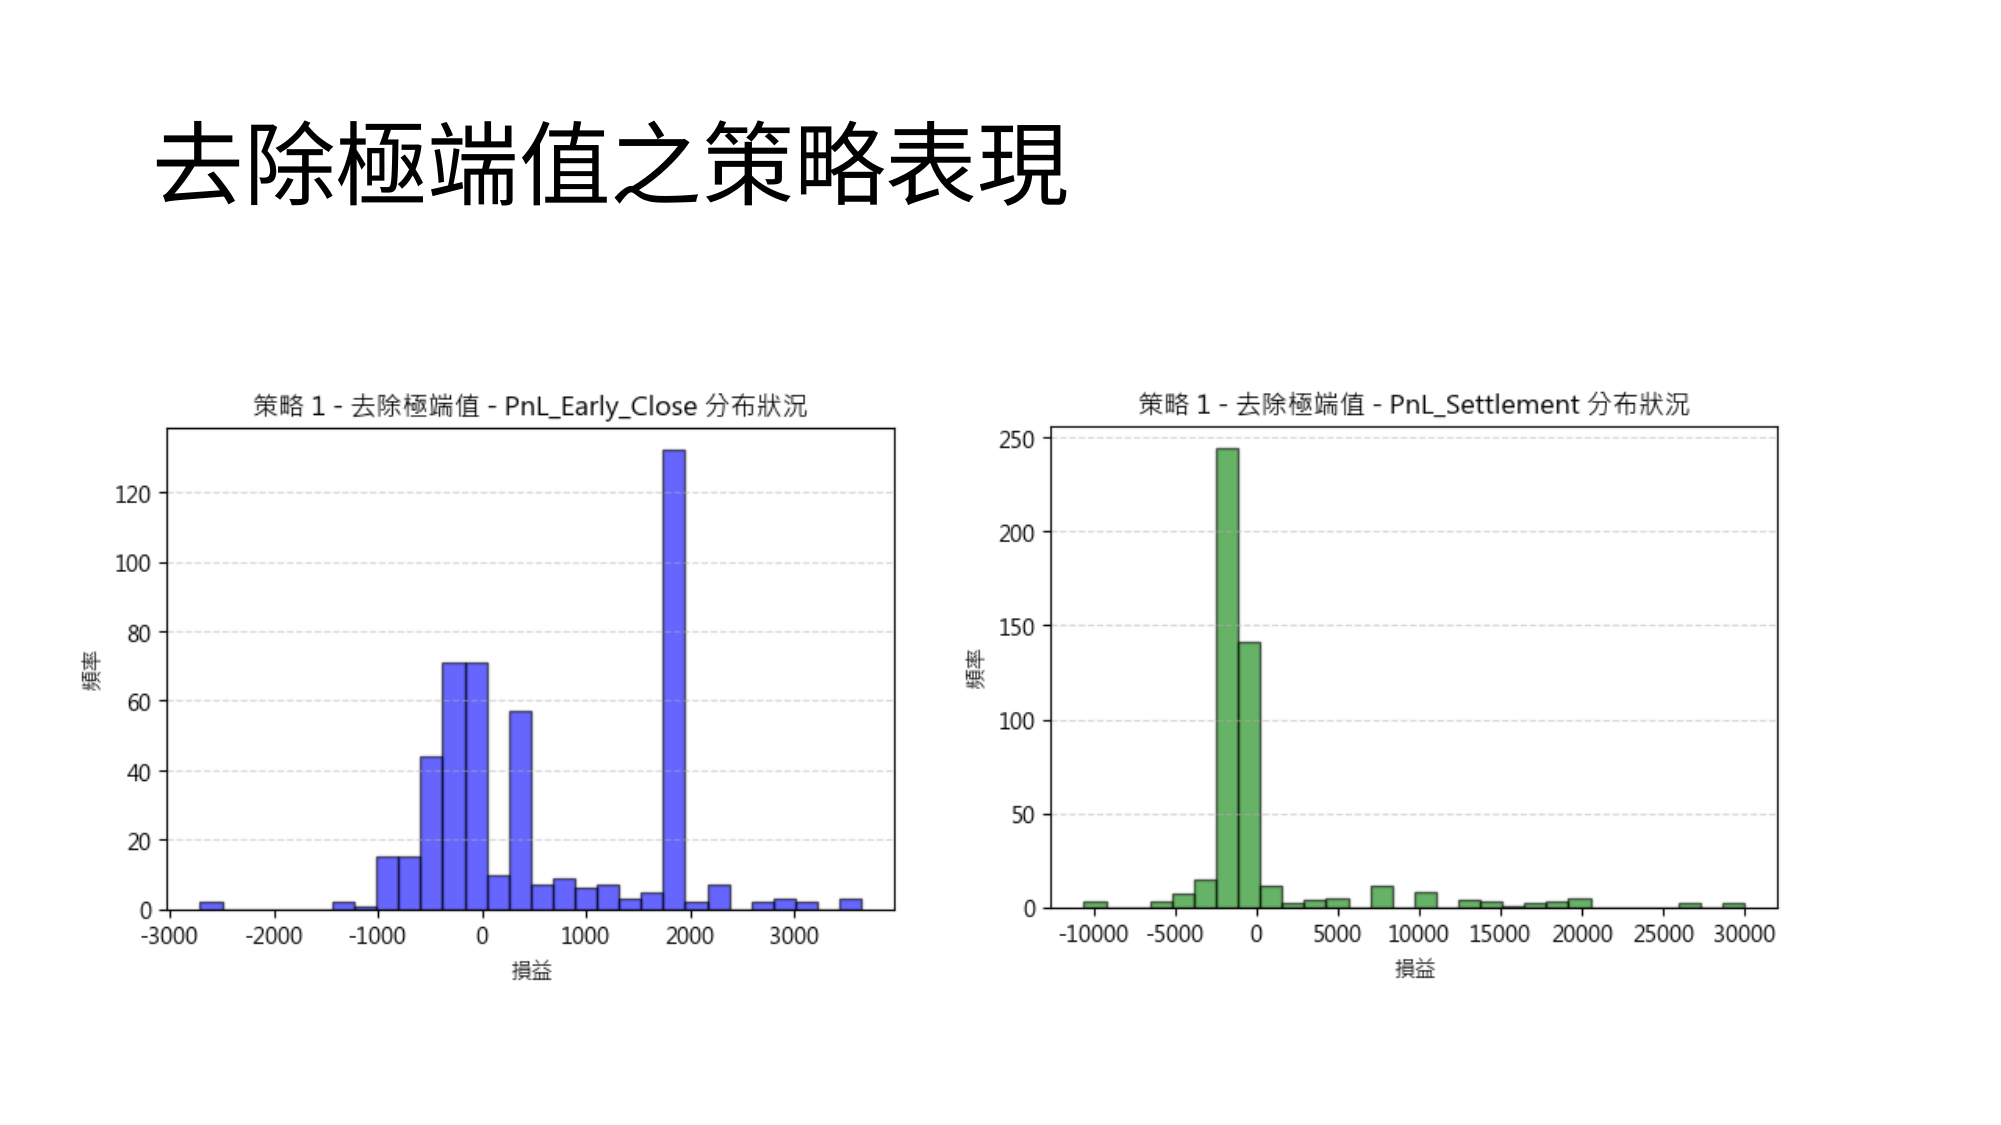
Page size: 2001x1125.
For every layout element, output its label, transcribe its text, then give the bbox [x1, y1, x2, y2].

picture [948, 378, 1793, 997]
picture [65, 378, 910, 999]
title 去除極端值之策略表現 [137, 59, 1863, 278]
